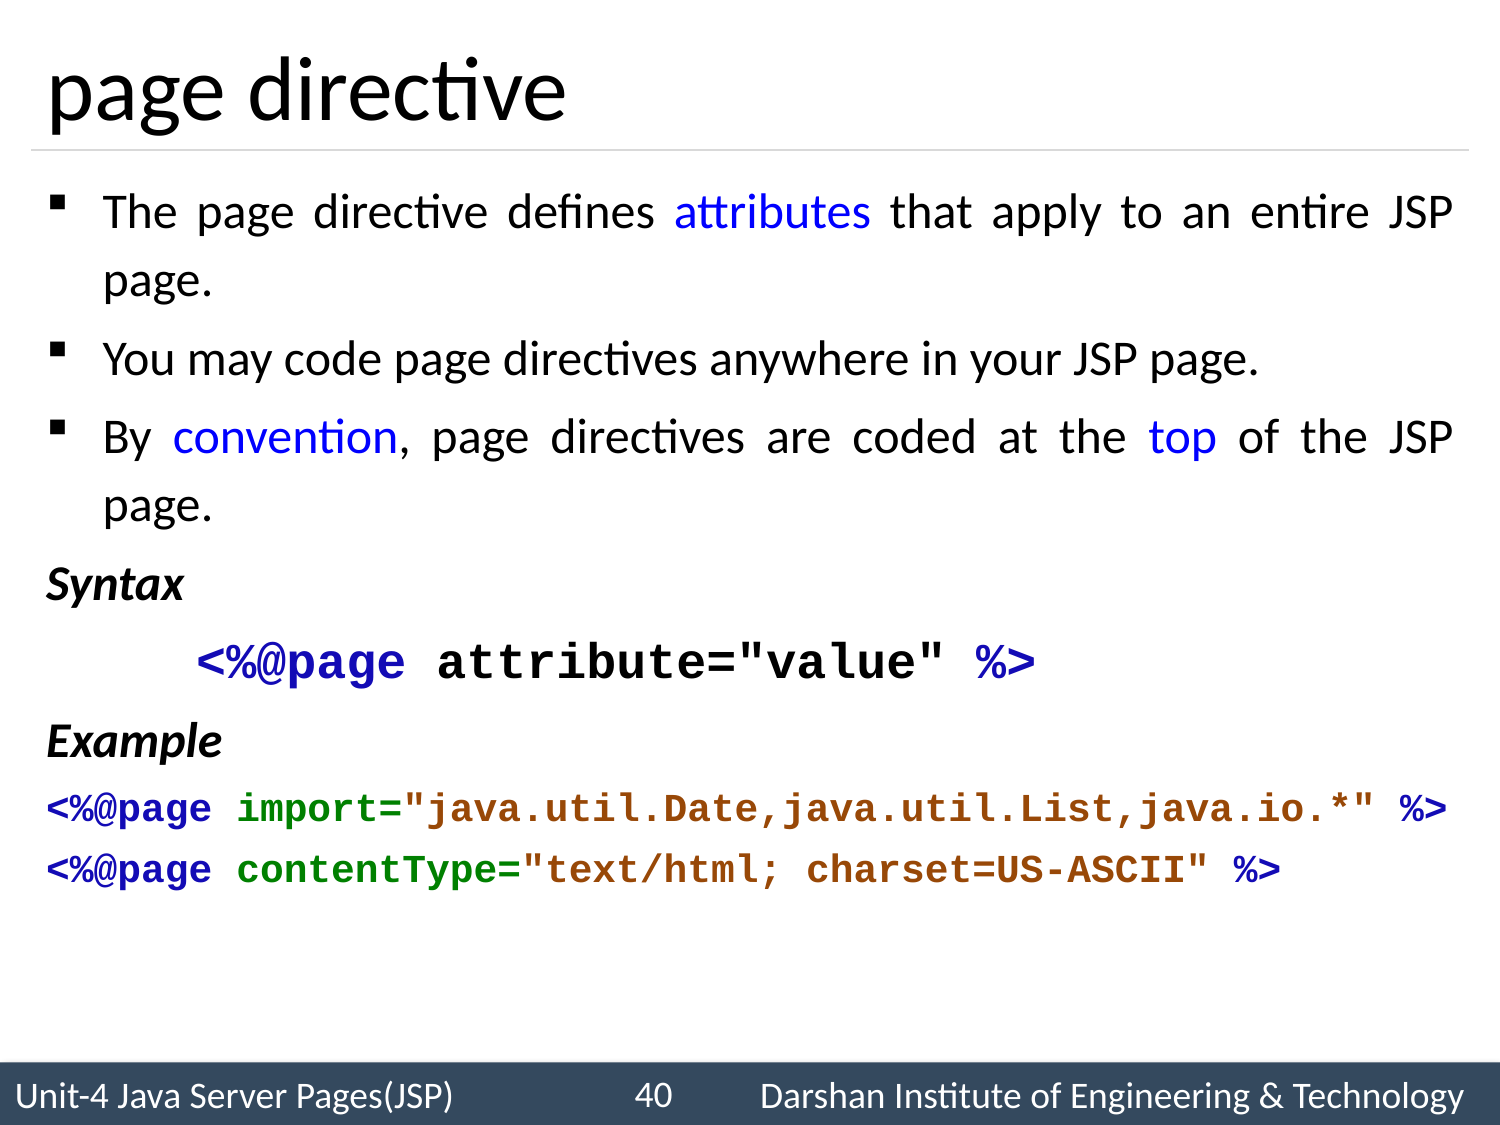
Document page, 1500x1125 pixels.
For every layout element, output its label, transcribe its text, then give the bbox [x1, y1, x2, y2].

slide_number 40 [587, 1062, 688, 1123]
list The page directive defines attributes that apply to an entire JSP page. You may code page directives anywhere in your JSP page. By convention, page directives are coded at the top of the JSP page. Syntax <%@page attribute="value" %> Example <%@page import="java.util.Date,java.util.List,java.io.*" %> <%@page contentType="text/html; charset=US-ASCII" %> [31, 162, 1469, 1038]
title page directive [31, 17, 1469, 150]
